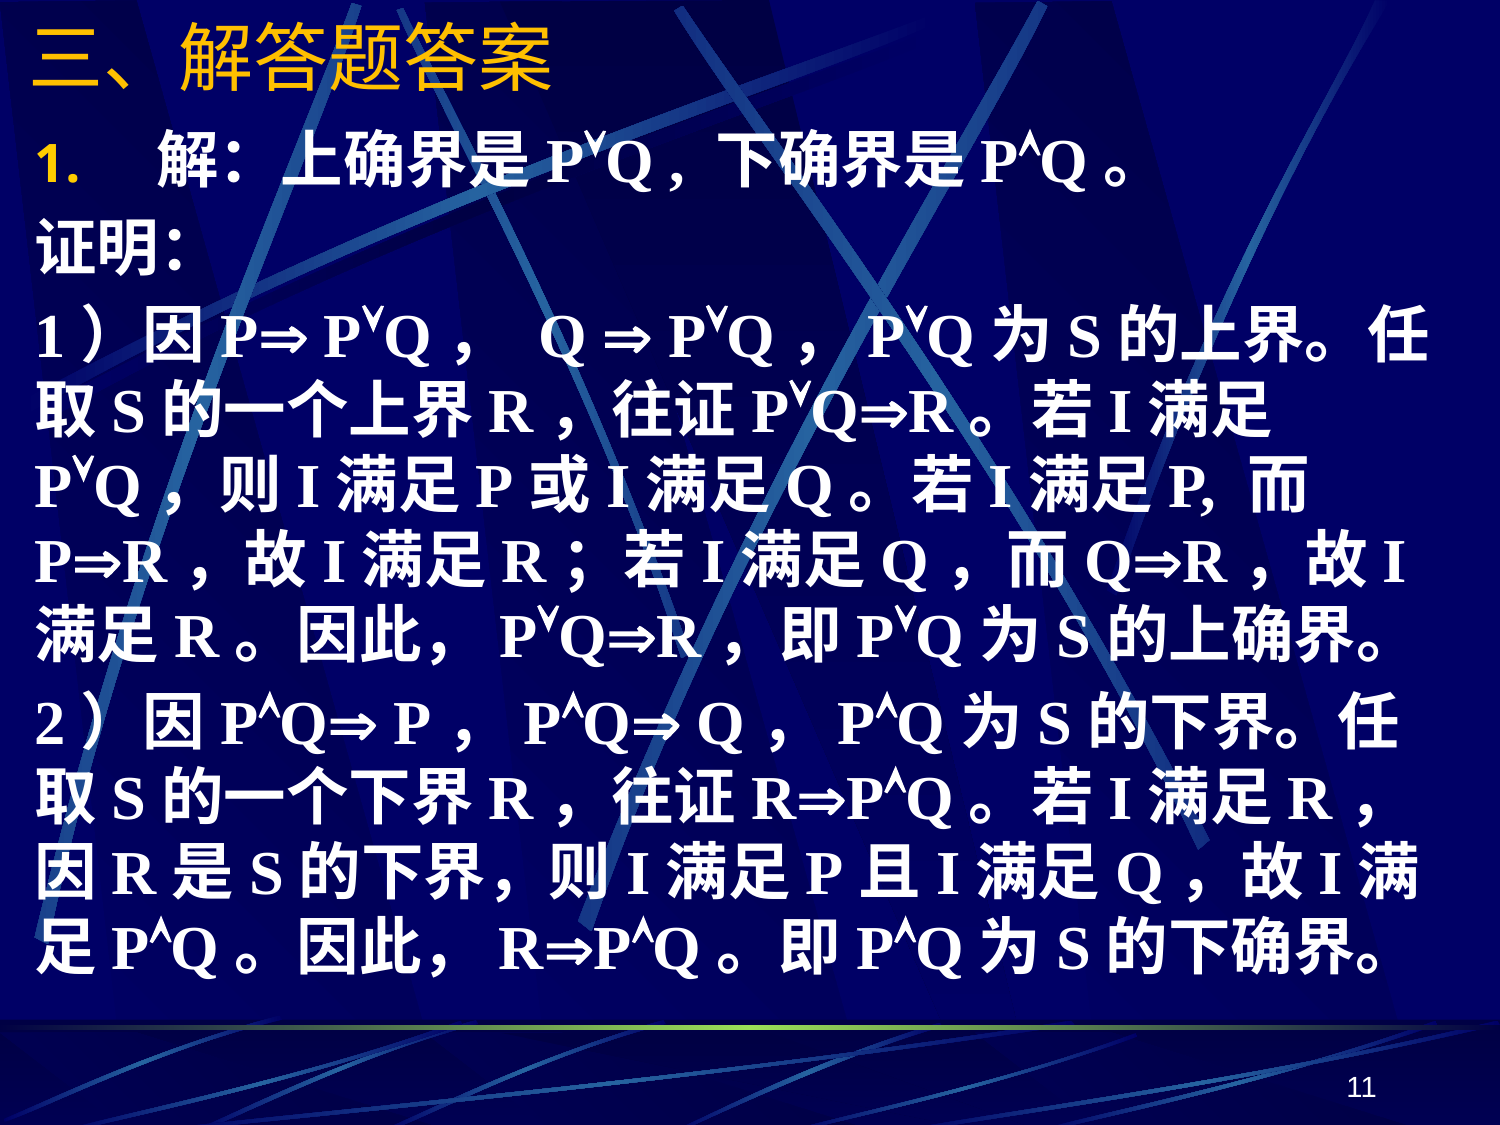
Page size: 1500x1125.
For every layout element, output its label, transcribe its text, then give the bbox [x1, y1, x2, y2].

list 解：上确界是PQ , 下确界是PQ。 证明： 1）因P PQ， Q  PQ，PQ为S的上界。任取S的一个上界R，往证PQR。若I满足PQ，则I满足P或I满足Q。若I满足P, 而PR，故I满足R；若I满足Q，而QR，故I满足R。因此，PQR，即PQ为S的上确界。 2）因PQ P，PQ Q，PQ为S的下界。任取S的一个下界R，往证RPQ。若I满足R，因R是S的下界，则I满足P且I满足Q，故I满足PQ。因此，RPQ。即PQ为S的下确界。 [19, 112, 1470, 1006]
footer [516, 1035, 993, 1111]
slide_number 11 [1079, 1035, 1393, 1111]
title 三、解答题答案 [13, 2, 1488, 109]
